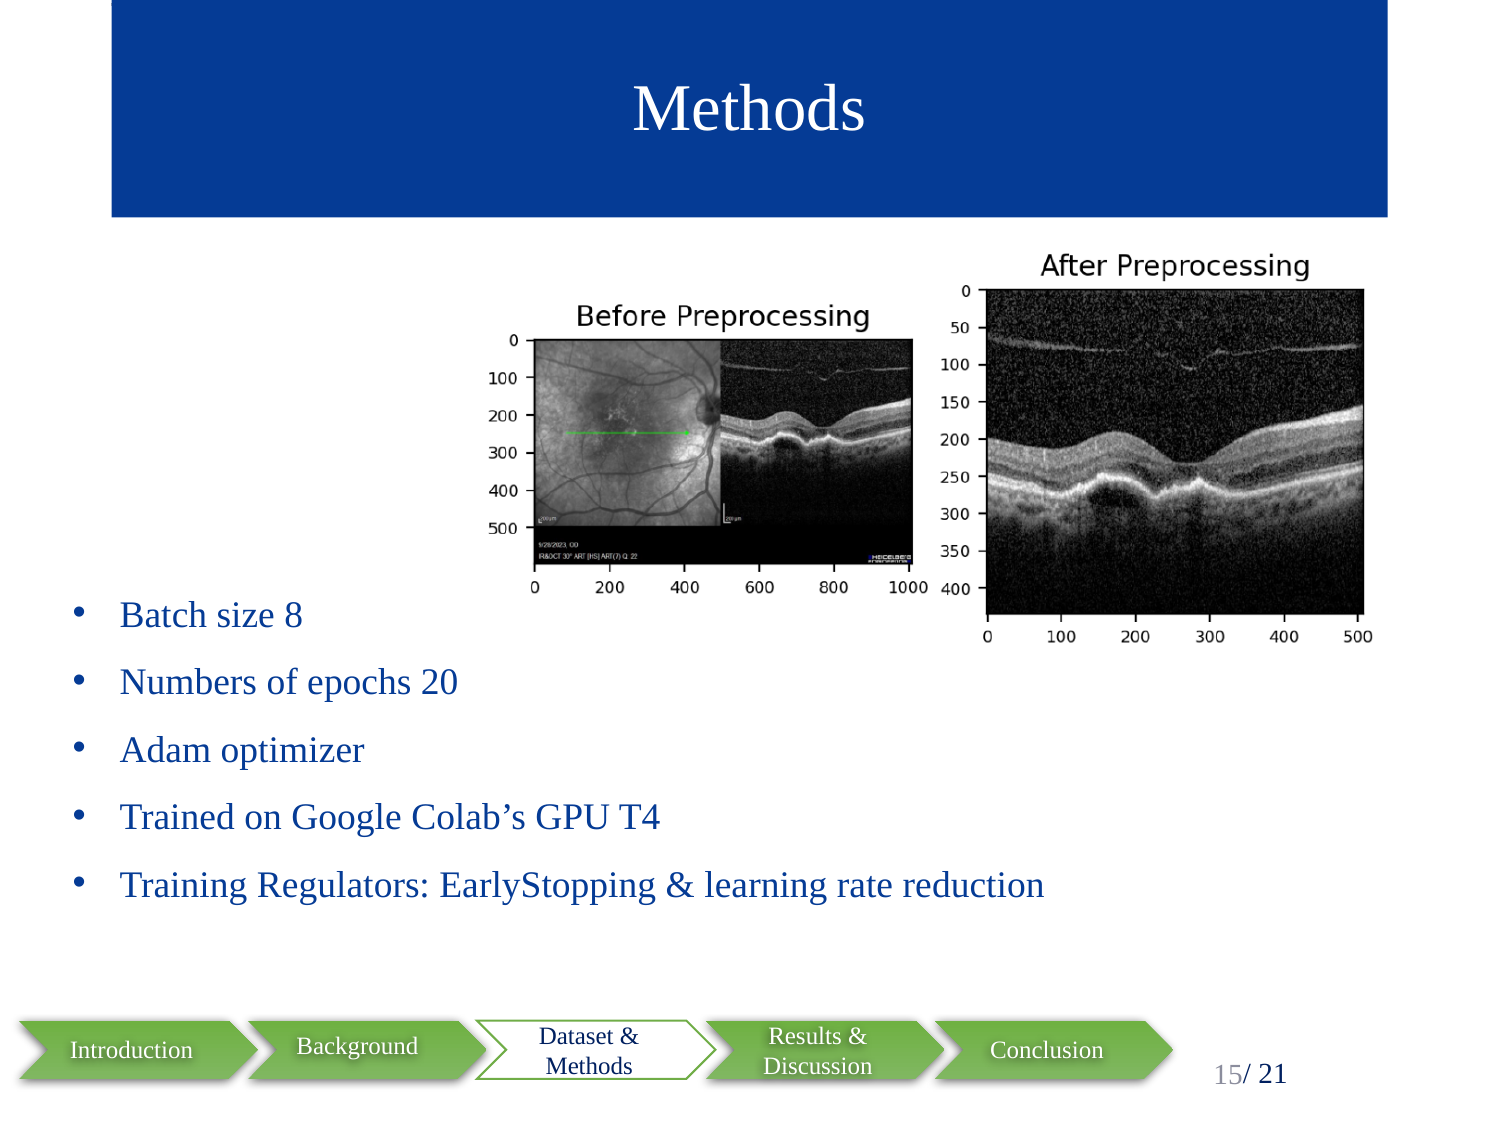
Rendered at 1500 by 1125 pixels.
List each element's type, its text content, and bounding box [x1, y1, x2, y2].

picture [480, 245, 1390, 674]
slide_number 15 [1059, 1042, 1397, 1103]
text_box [19, 1020, 248, 1079]
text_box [248, 1020, 476, 1079]
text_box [476, 1011, 705, 1088]
text_box Methods [111, 0, 1388, 218]
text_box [945, 1020, 1174, 1079]
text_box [705, 1011, 945, 1088]
text_box Batch size 8 Numbers of epochs 20 Adam optimizer Trained on Google Colab’s GPU T4 Training Regulators: EarlyStopping & learning rate reduction [57, 559, 1374, 912]
